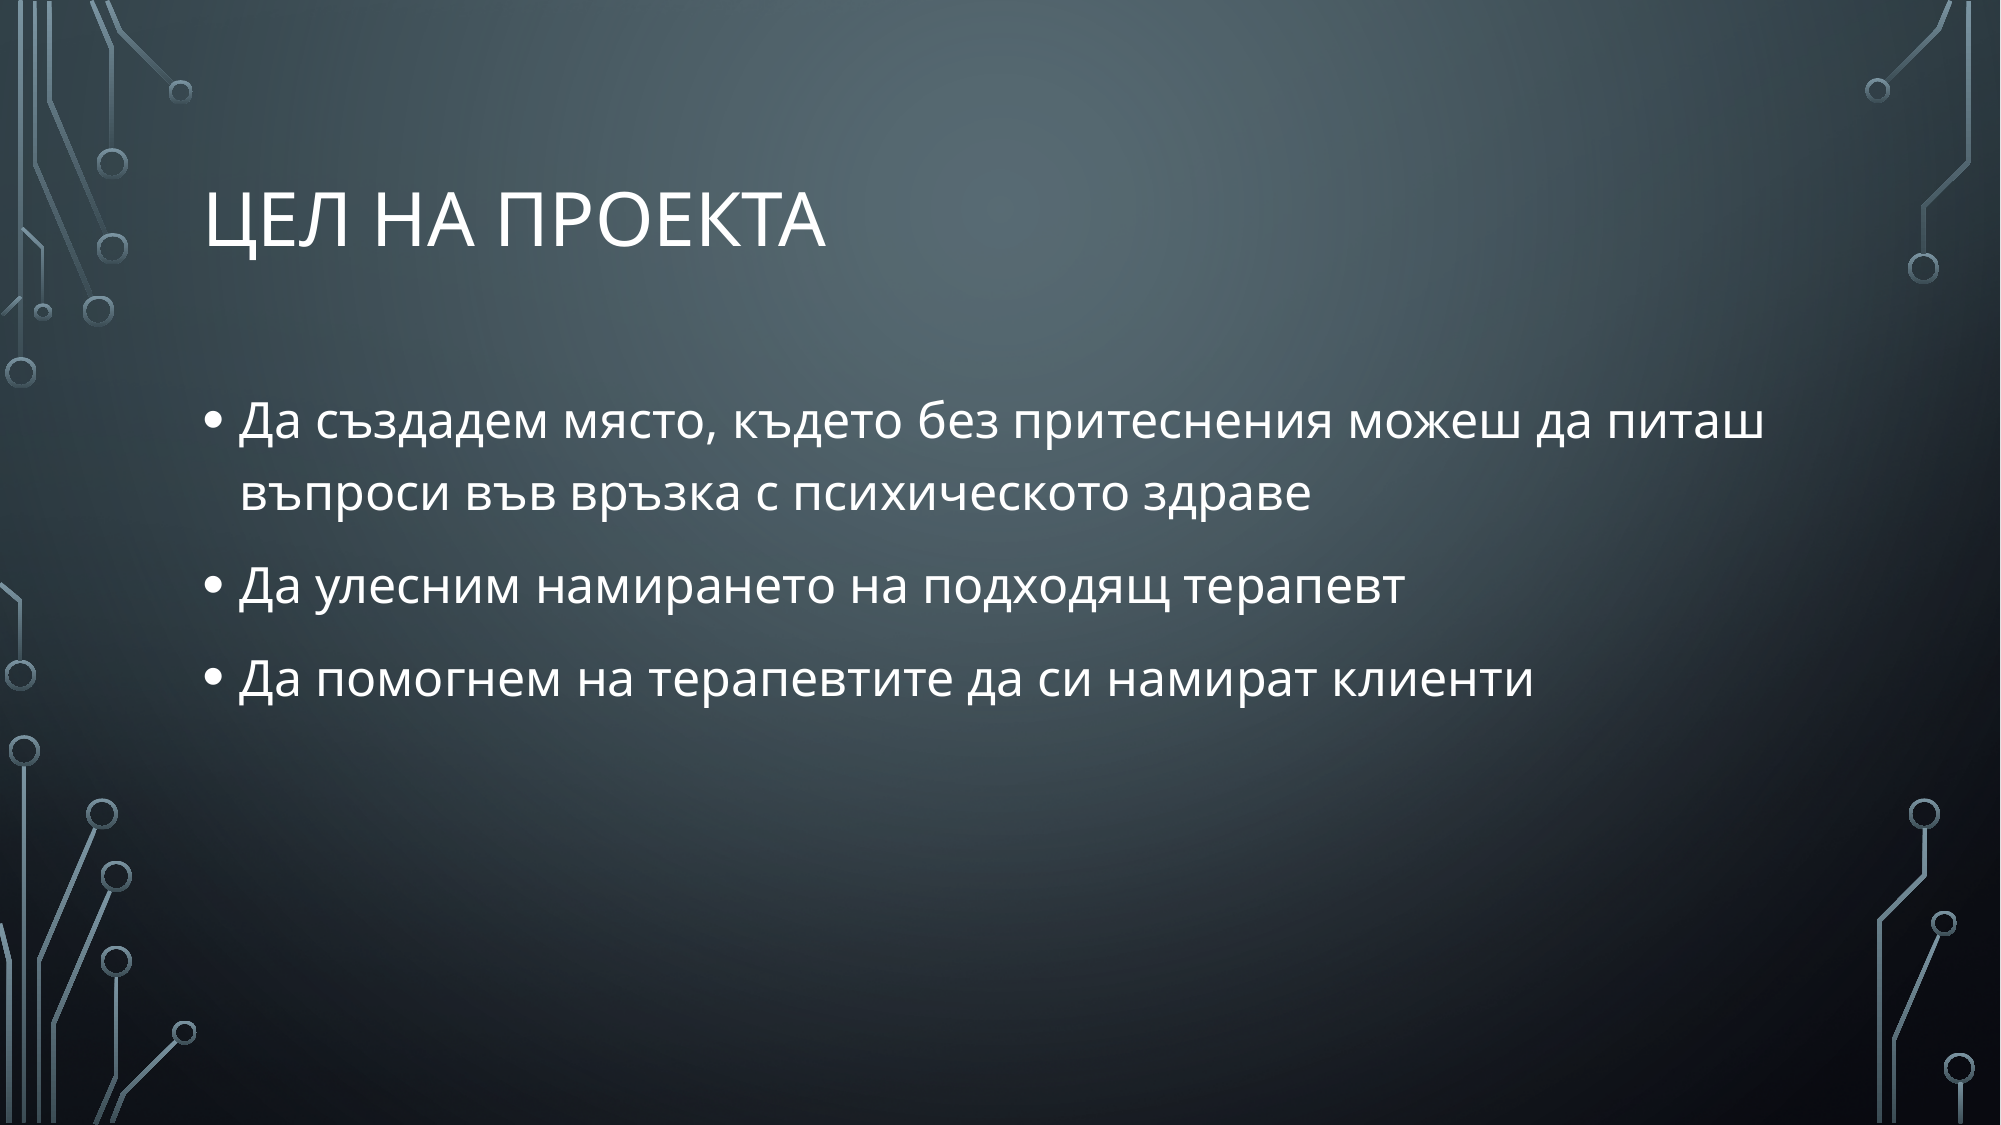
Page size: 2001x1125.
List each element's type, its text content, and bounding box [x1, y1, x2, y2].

list Да създадем място, където без притеснения можеш да питаш въпроси във връзка с психическото здраве Да улесним намирането на подходящ терапевт Да помогнем на терапевтите да си намират клиенти [187, 369, 1813, 950]
title Цел на проекта [187, 101, 1813, 344]
